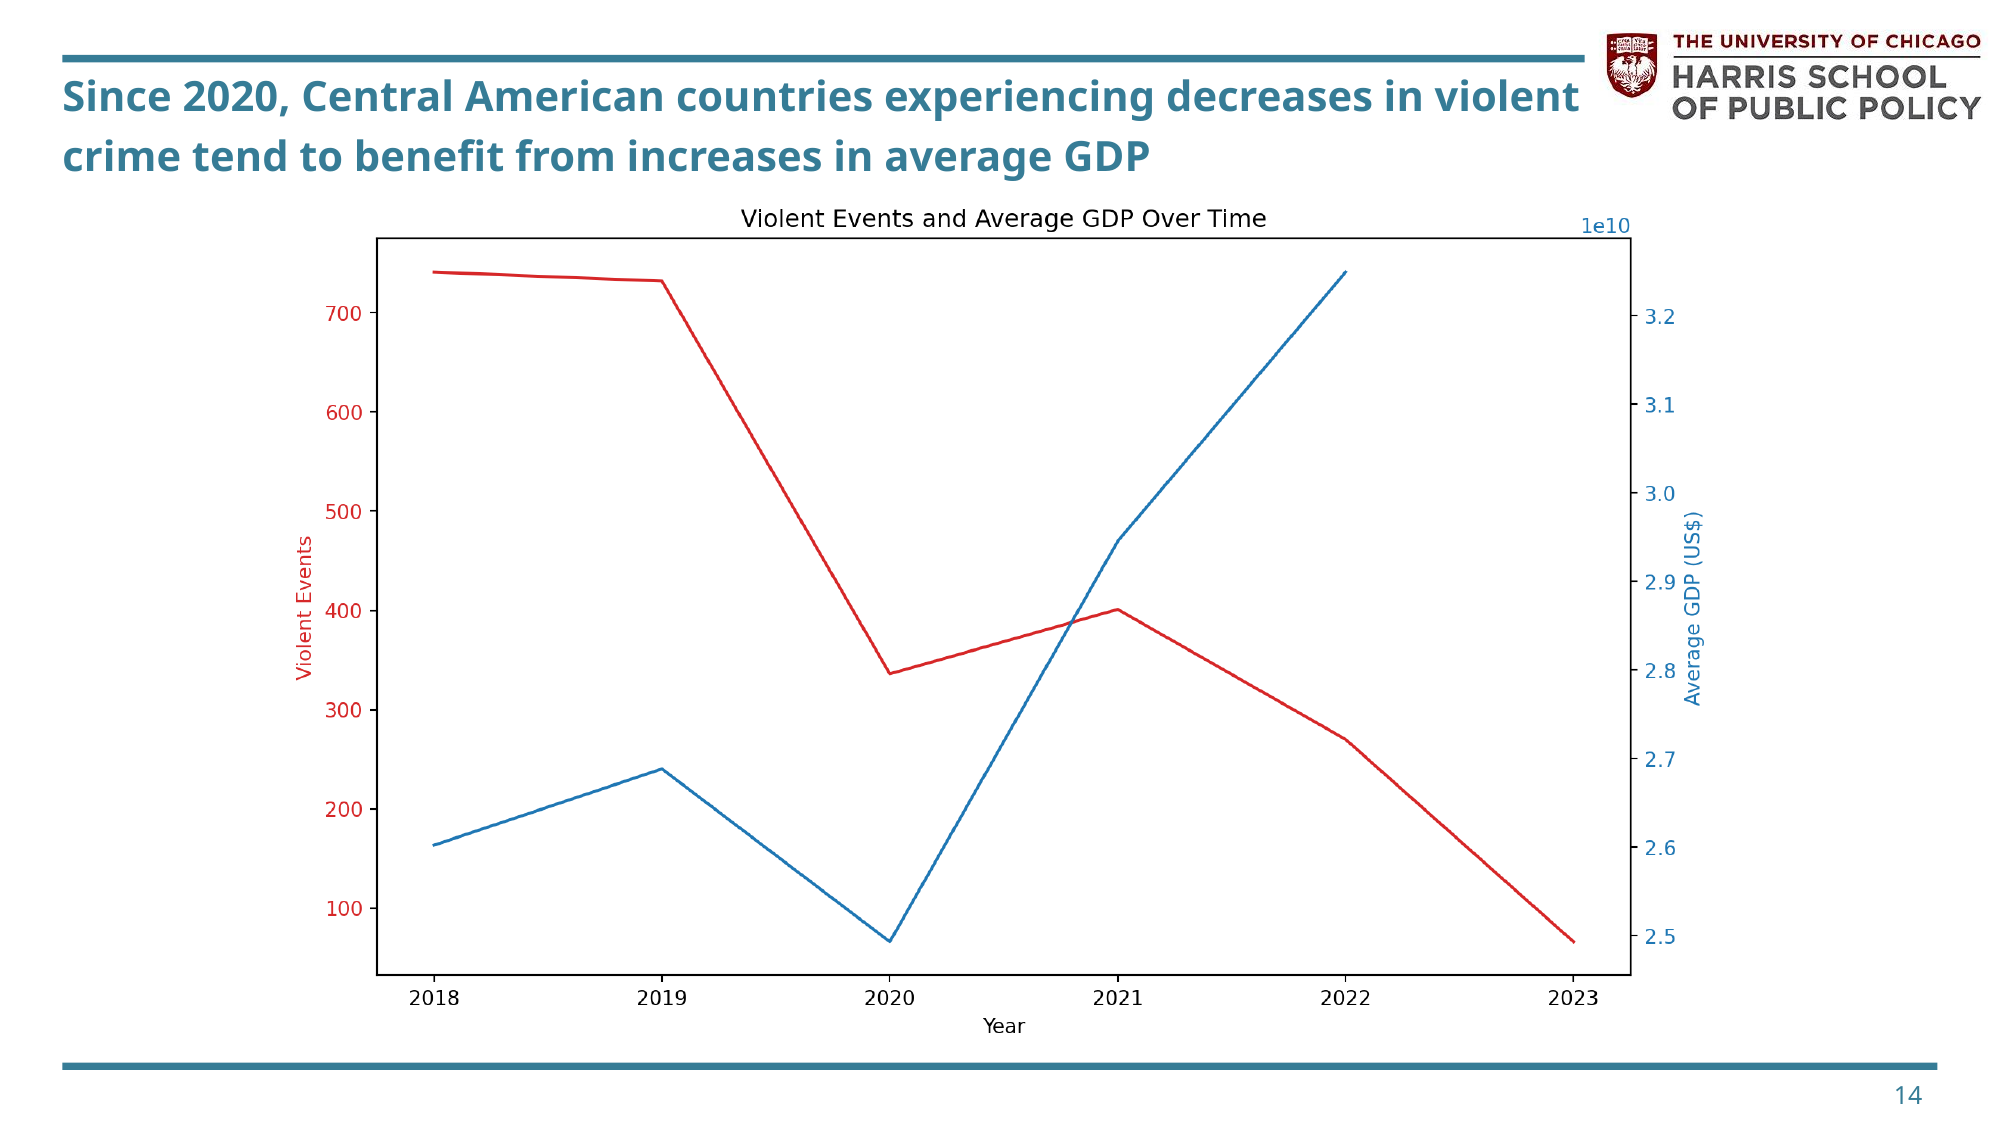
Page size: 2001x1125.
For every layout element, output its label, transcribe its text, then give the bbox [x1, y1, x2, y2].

picture [281, 194, 1719, 1051]
picture [1584, 0, 2000, 154]
slide_number 14 [1600, 1074, 1938, 1119]
list Since 2020, Central American countries experiencing decreases in violent crime tend to benefit from increases in average GDP [62, 59, 1585, 167]
